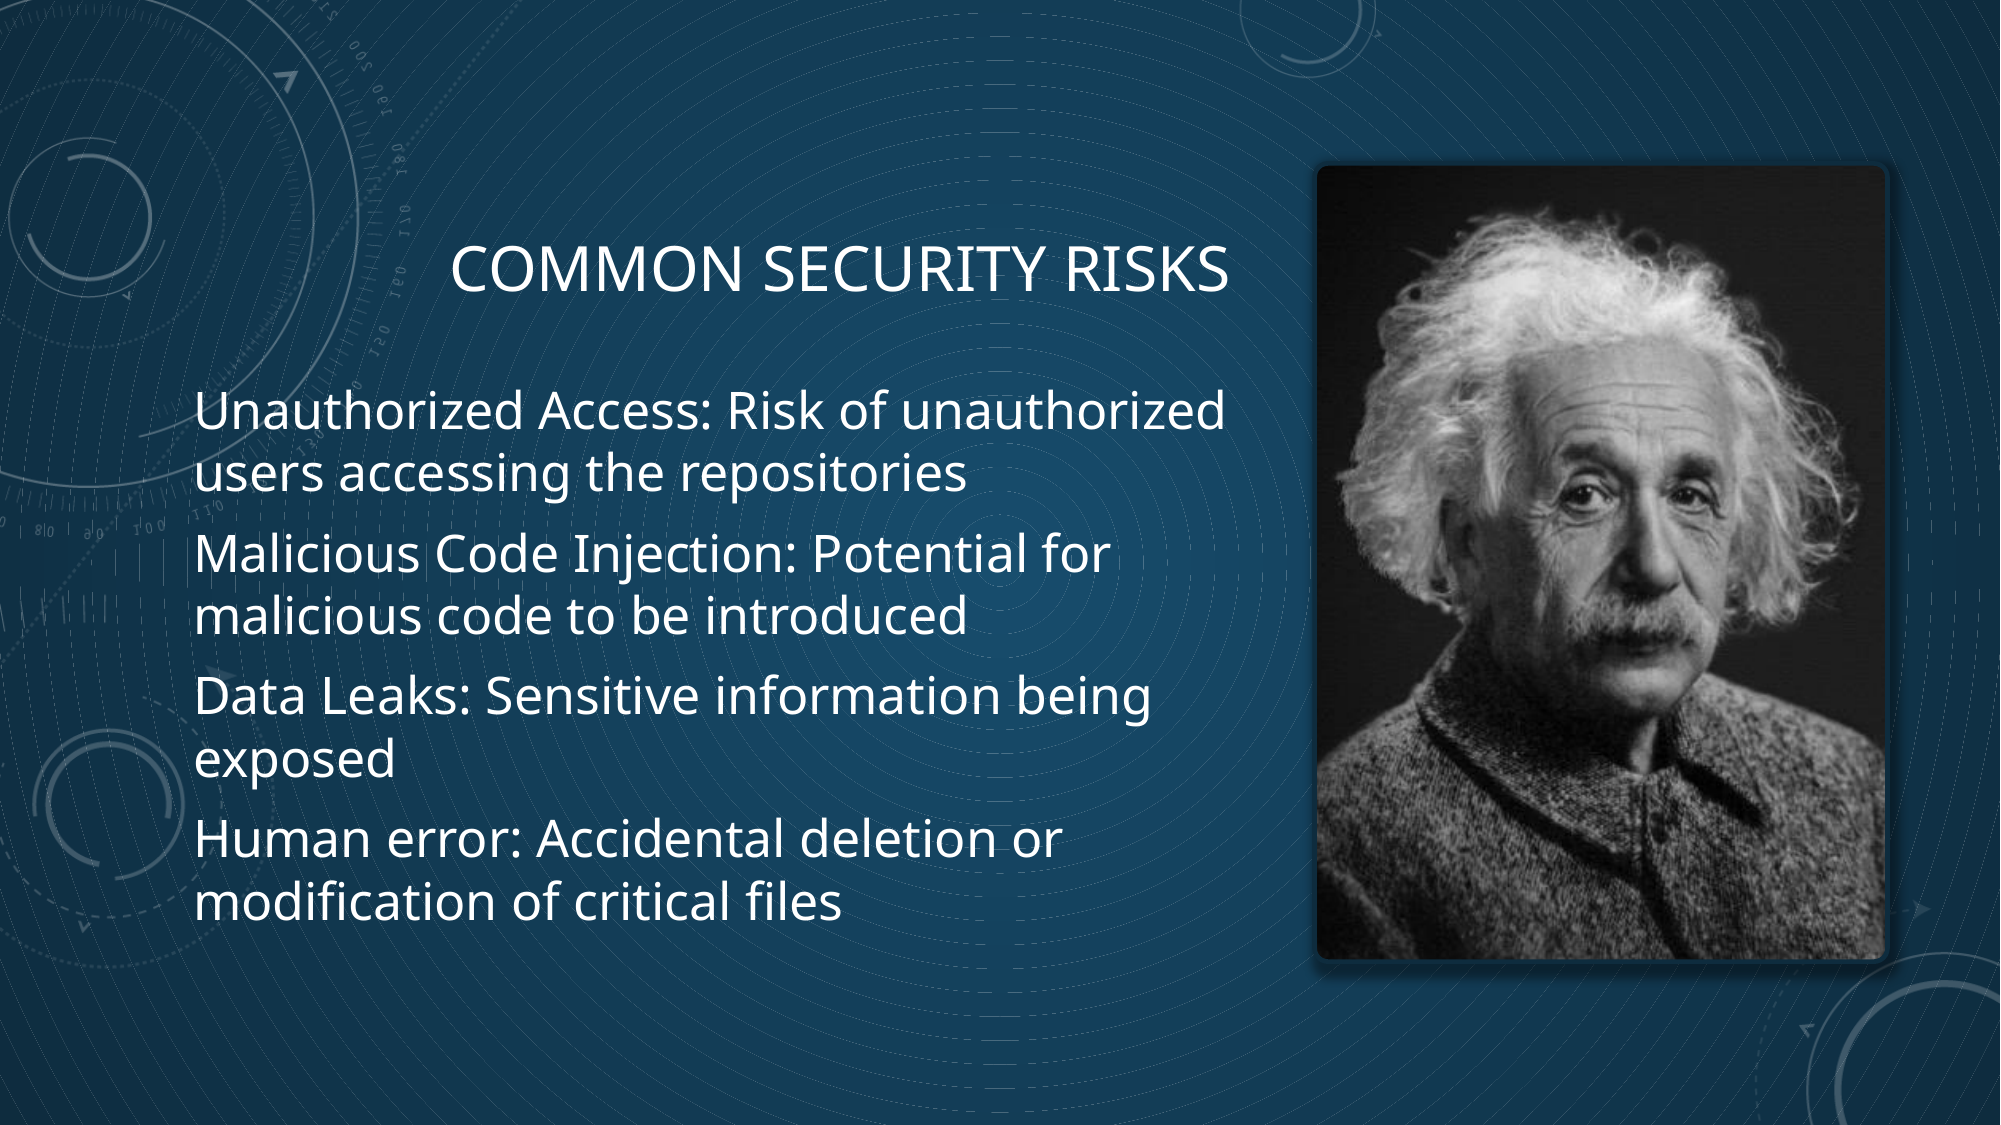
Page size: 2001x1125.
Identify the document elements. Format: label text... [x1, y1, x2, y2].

title Common security risks [239, 163, 1263, 370]
list Unauthorized Access: Risk of unauthorized users accessing the repositories Malicious Code Injection: Potential for malicious code to be introduced Data Leaks: Sensitive information being exposed Human error: Accidental deletion or modification of critical files [178, 370, 1263, 941]
picture [0, 0, 2000, 1125]
